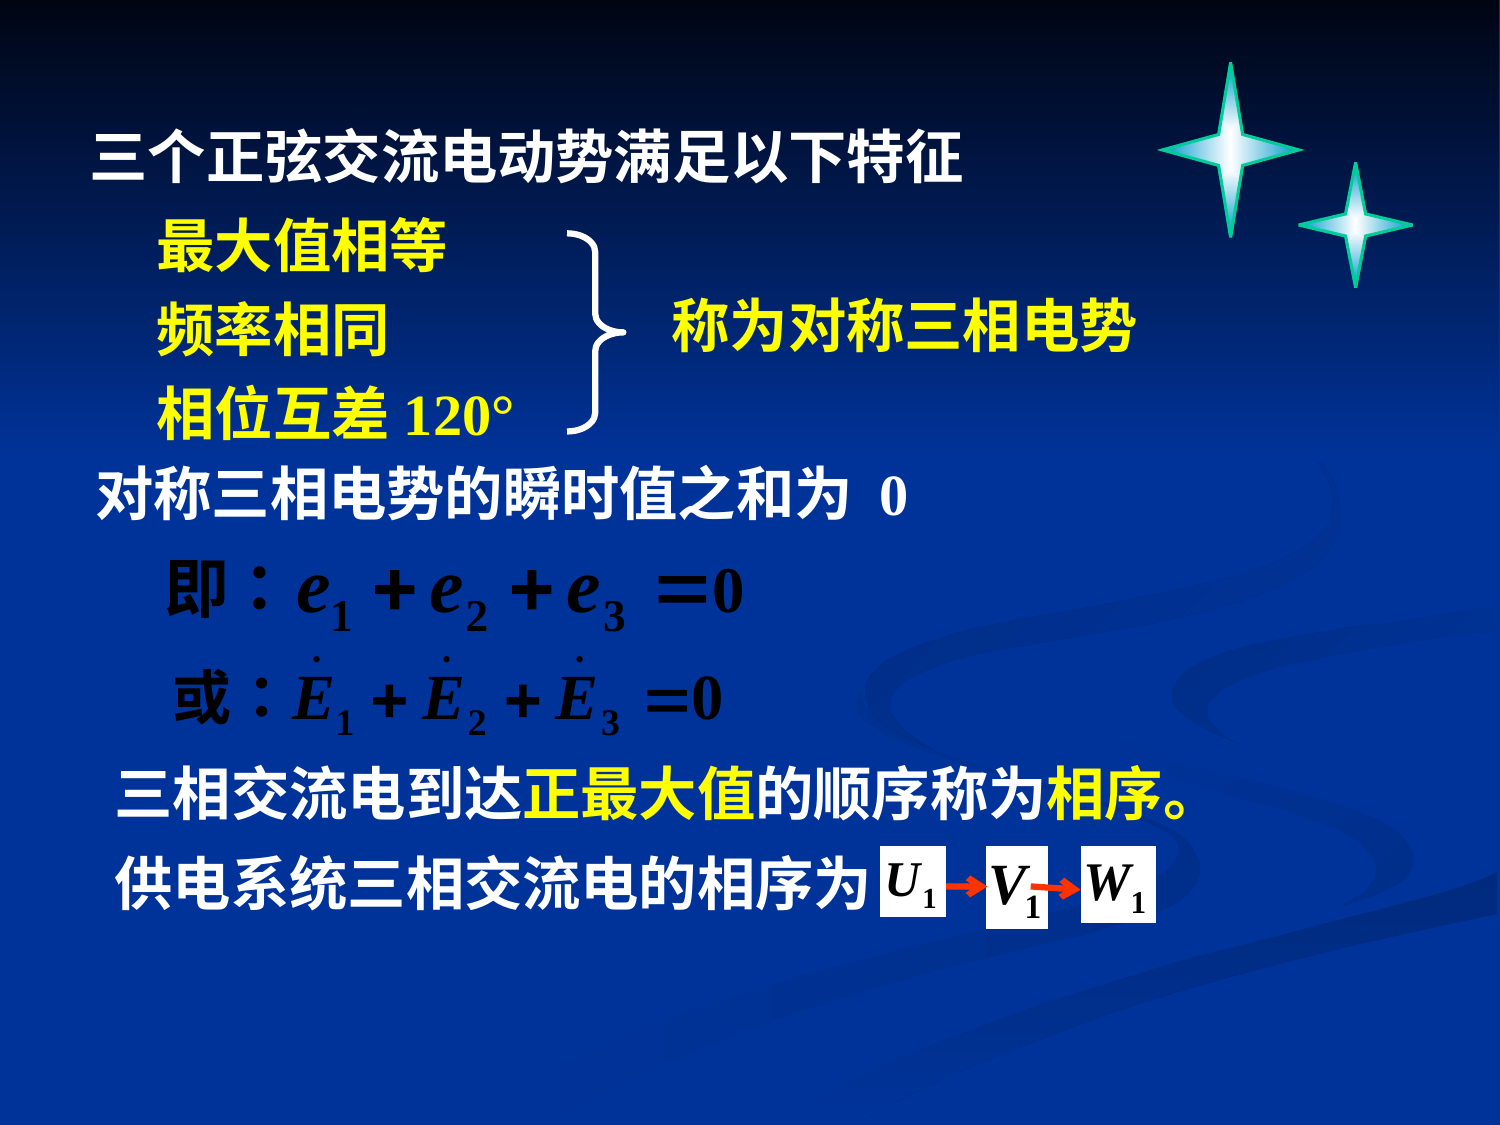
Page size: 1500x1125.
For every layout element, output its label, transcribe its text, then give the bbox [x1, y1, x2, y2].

text_box 三个正弦交流电动势满足以下特征 [75, 112, 1038, 198]
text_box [1162, 62, 1413, 288]
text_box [156, 534, 759, 652]
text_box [99, 839, 1263, 929]
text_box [142, 186, 1186, 455]
text_box 三相交流电到达正最大值的顺序称为相序。 [99, 750, 1348, 835]
text_box 对称三相电势的瞬时值之和为 0 [80, 450, 1000, 535]
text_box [163, 649, 733, 752]
